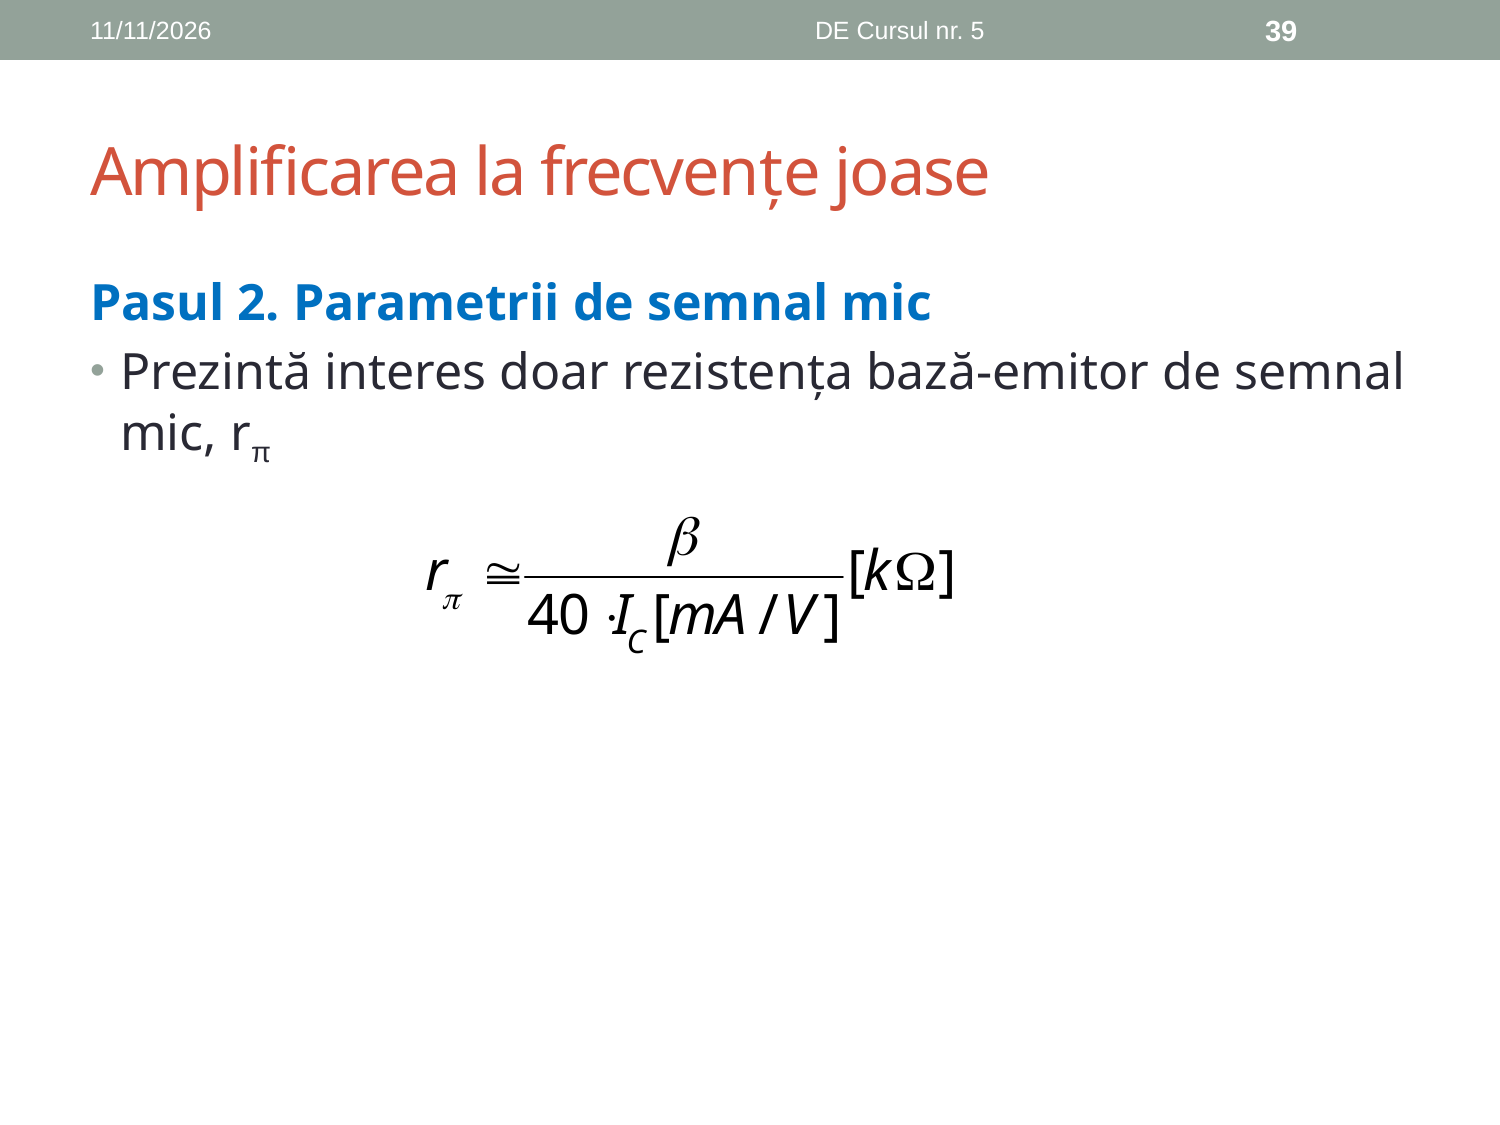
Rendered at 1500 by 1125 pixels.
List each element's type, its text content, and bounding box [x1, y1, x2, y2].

list Pasul 2. Parametrii de semnal mic Prezintă interes doar rezistența bază-emitor de semnal mic, rπ [75, 262, 1425, 1063]
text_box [420, 492, 966, 666]
slide_number 39 [1250, 3, 1425, 57]
footer DE Cursul nr. 5 [562, 3, 1238, 57]
title Amplificarea la frecvențe joase [75, 87, 1425, 250]
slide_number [75, 3, 550, 57]
